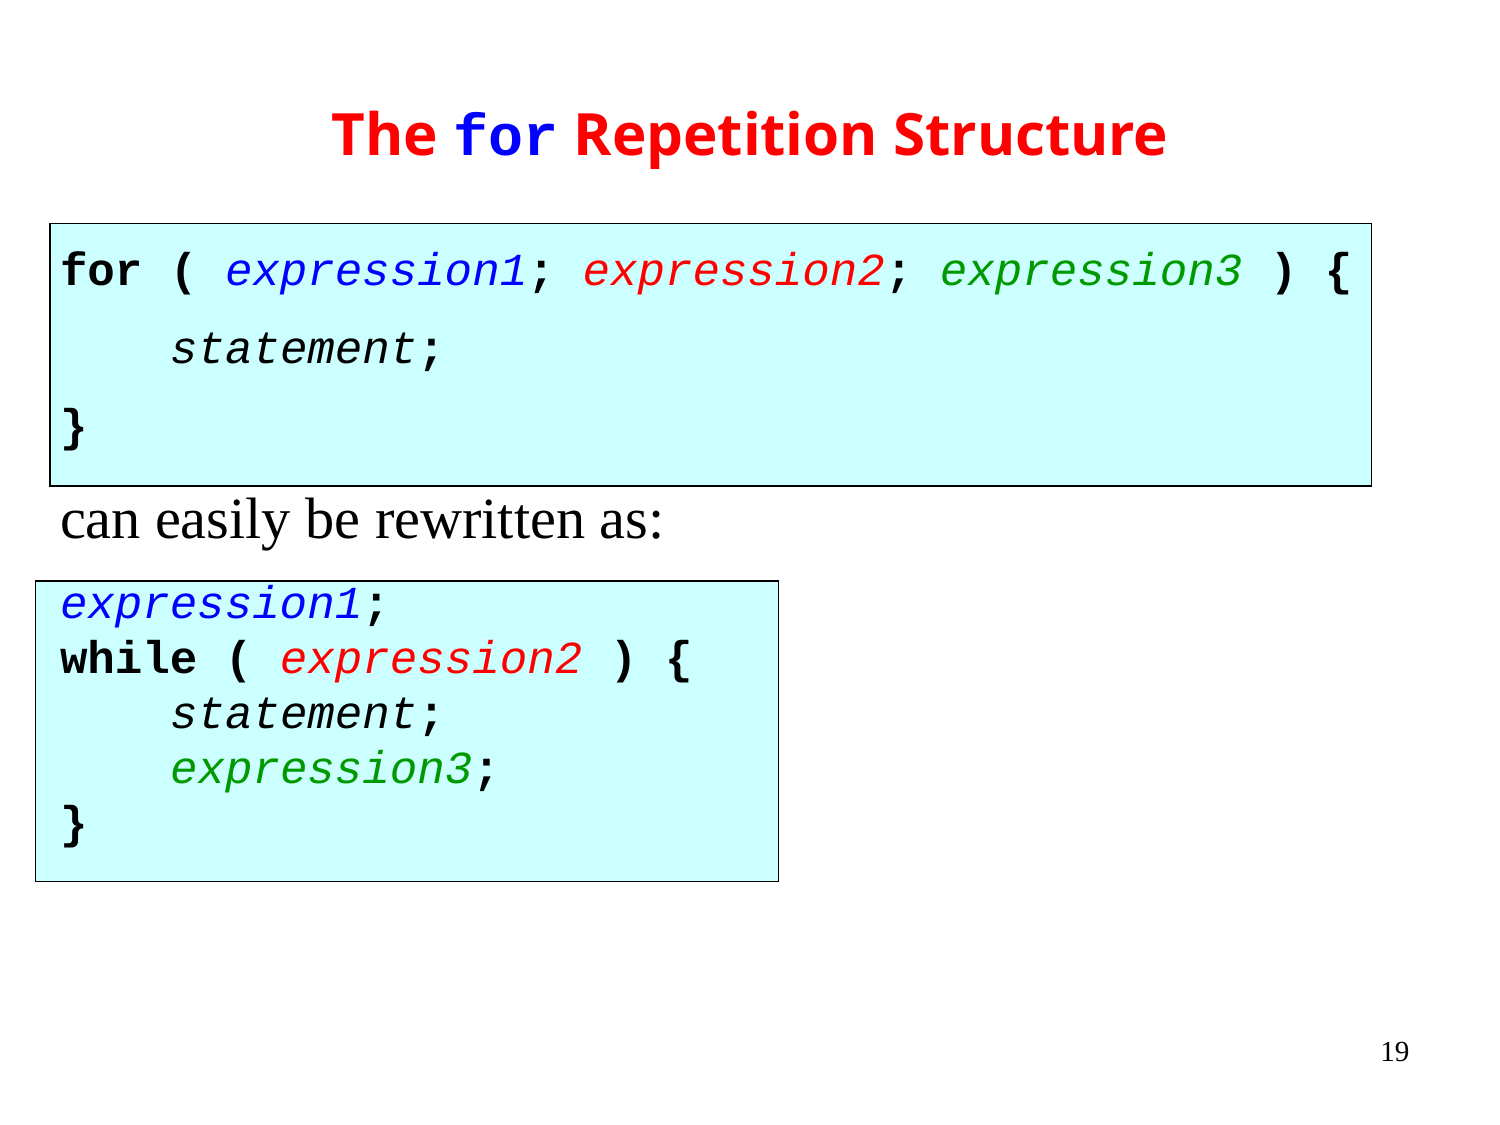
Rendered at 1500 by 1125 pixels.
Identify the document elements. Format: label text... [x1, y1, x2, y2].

text_box [50, 223, 1372, 232]
title The for Repetition Structure [112, 44, 1388, 220]
text_box for ( expression1; expression2; expression3 ) { statement; } can easily be rewritten as: expression1; while ( expression2 ) { statement; expression3; } [45, 232, 1432, 856]
text_box [35, 581, 779, 882]
slide_number 19 [1112, 1025, 1425, 1100]
